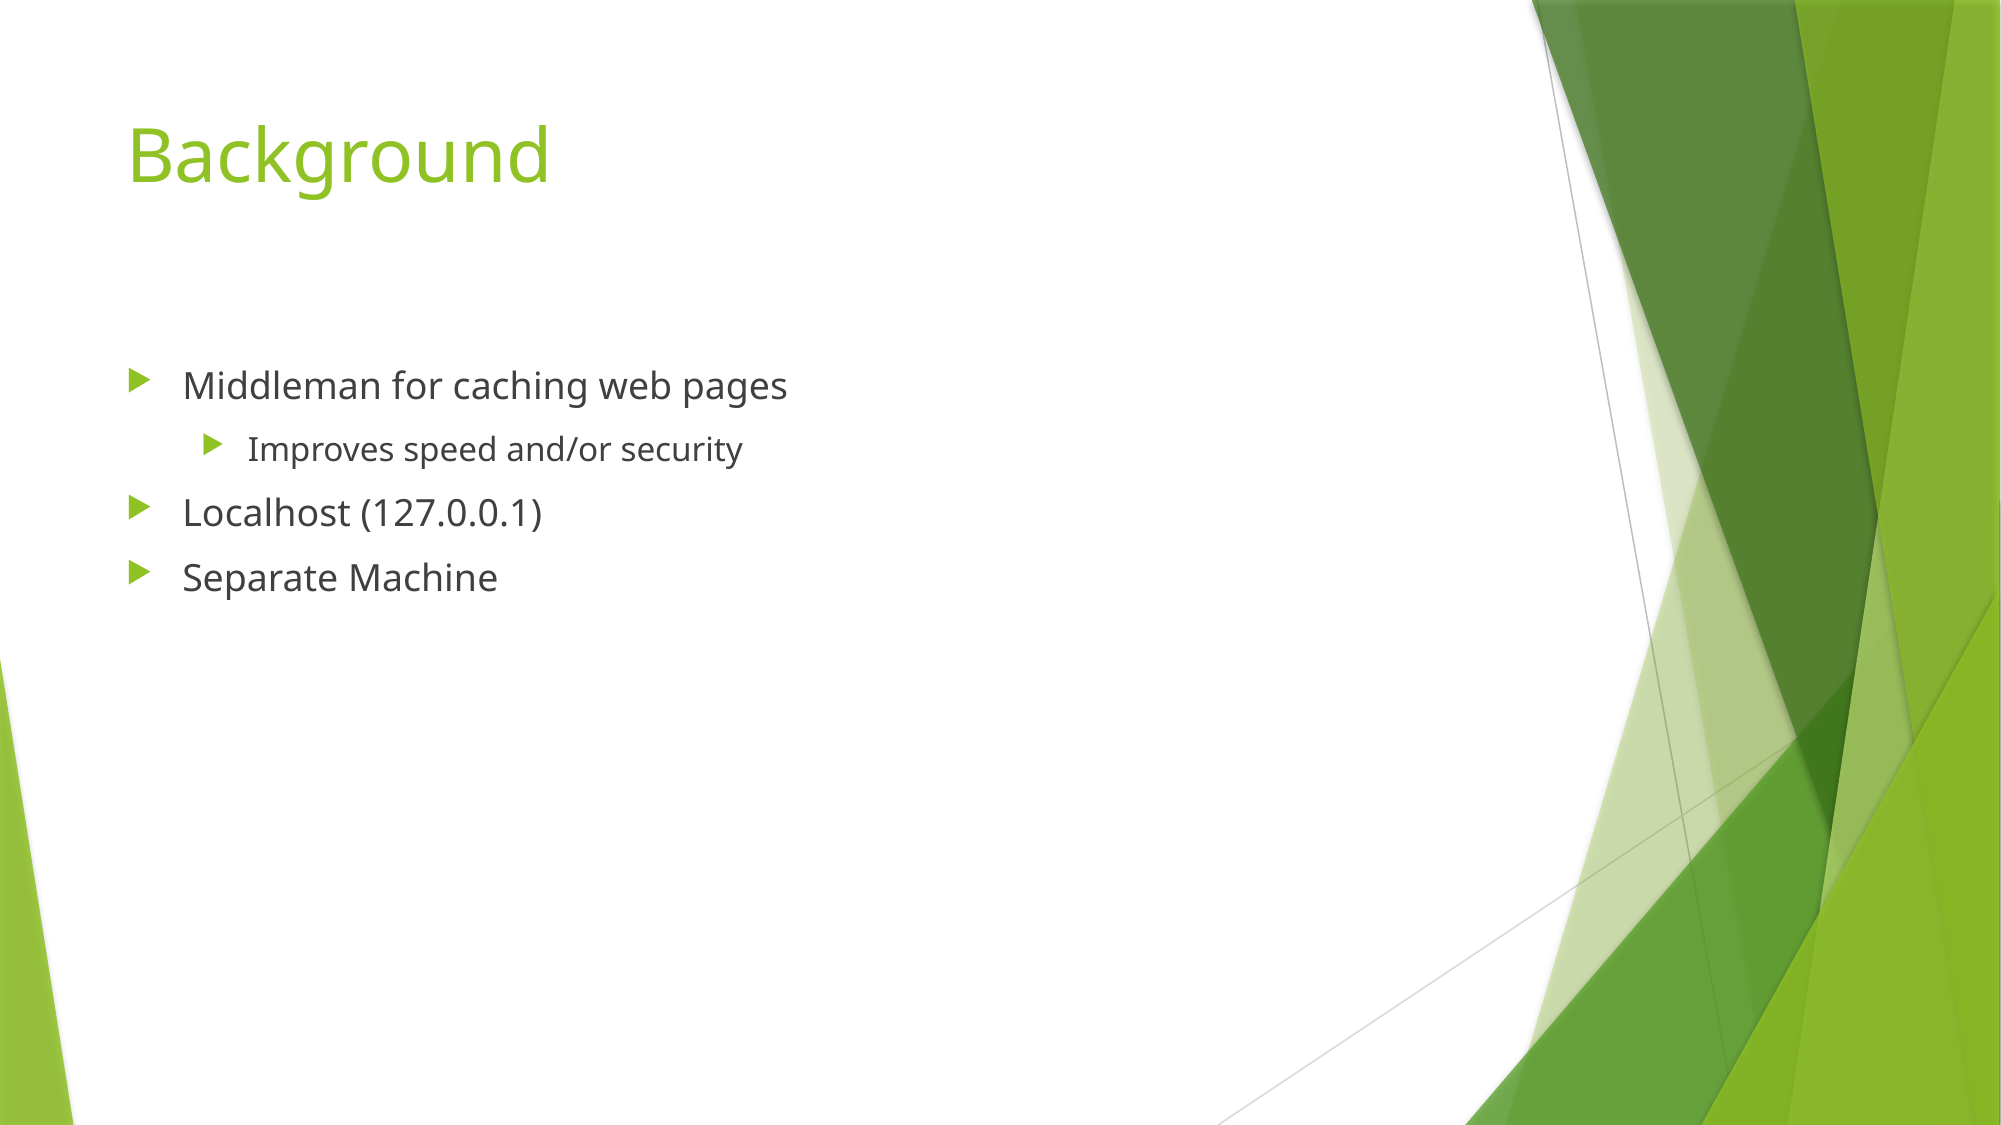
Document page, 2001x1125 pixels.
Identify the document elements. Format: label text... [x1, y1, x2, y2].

title Background [111, 99, 1522, 317]
list Middleman for caching web pages Improves speed and/or security Localhost (127.0.0.1) Separate Machine [111, 354, 1522, 992]
